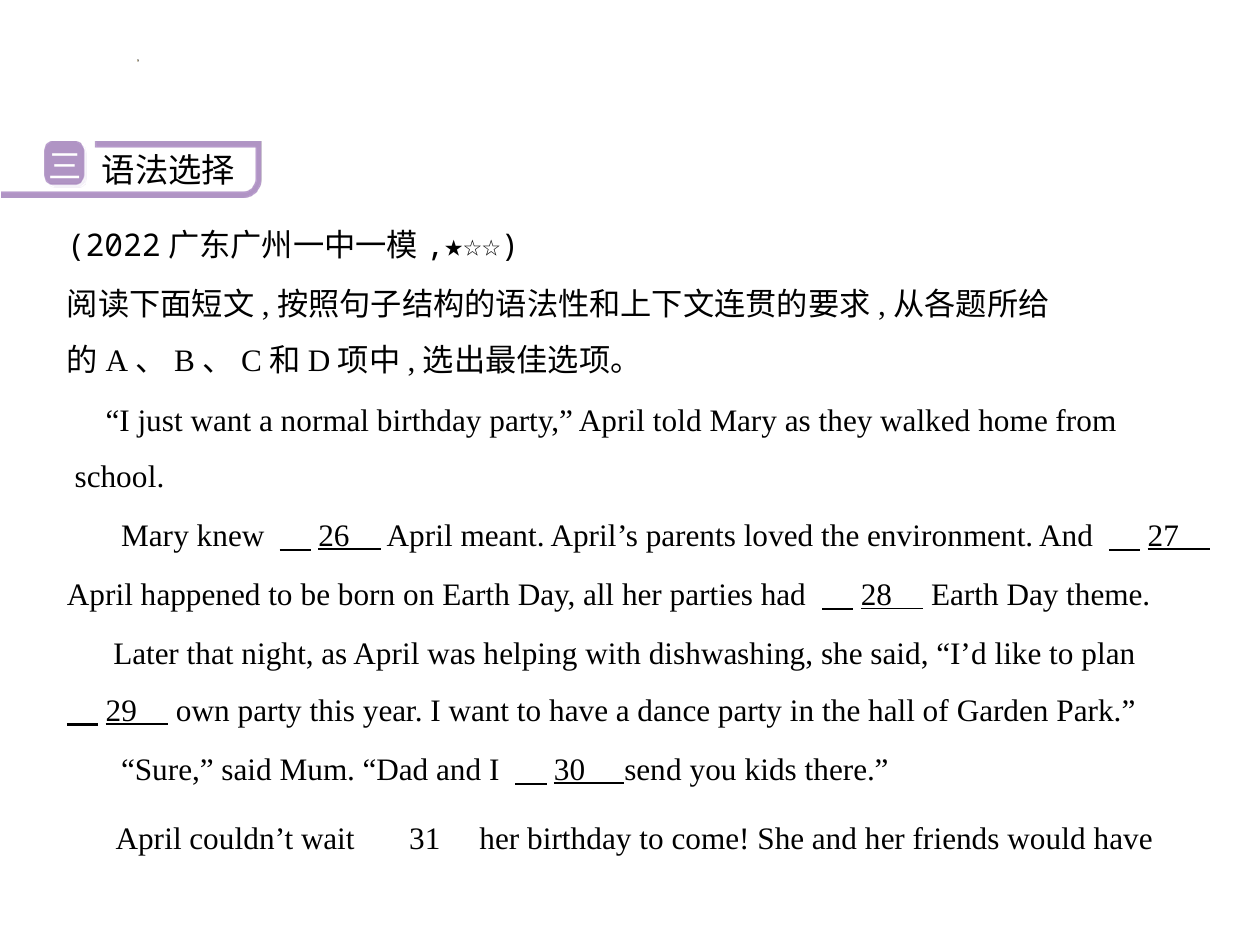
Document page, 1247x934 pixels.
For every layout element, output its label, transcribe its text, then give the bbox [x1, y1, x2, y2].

text_box (2022广东广州一中一模,★☆☆) 阅读下面短文,按照句子结构的语法性和上下文连贯的要求,从各题所给 的A、B、C和D项中,选出最佳选项。 “I just want a normal birthday party,” April told Mary as they walked home from school. Mary knew 26 April meant. April’s parents loved the environment. And 27 April happened to be born on Earth Day, all her parties had 28 Earth Day theme. Later that night, as April was helping with dishwashing, she said, “I’d like to plan 29 own party this year. I want to have a dance party in the hall of Garden Park.” “Sure,” said Mum. “Dad and I 30 send you kids there.” April couldn’t wait 31 her birthday to come! She and her friends would have [66, 206, 1247, 857]
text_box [0, 138, 262, 200]
